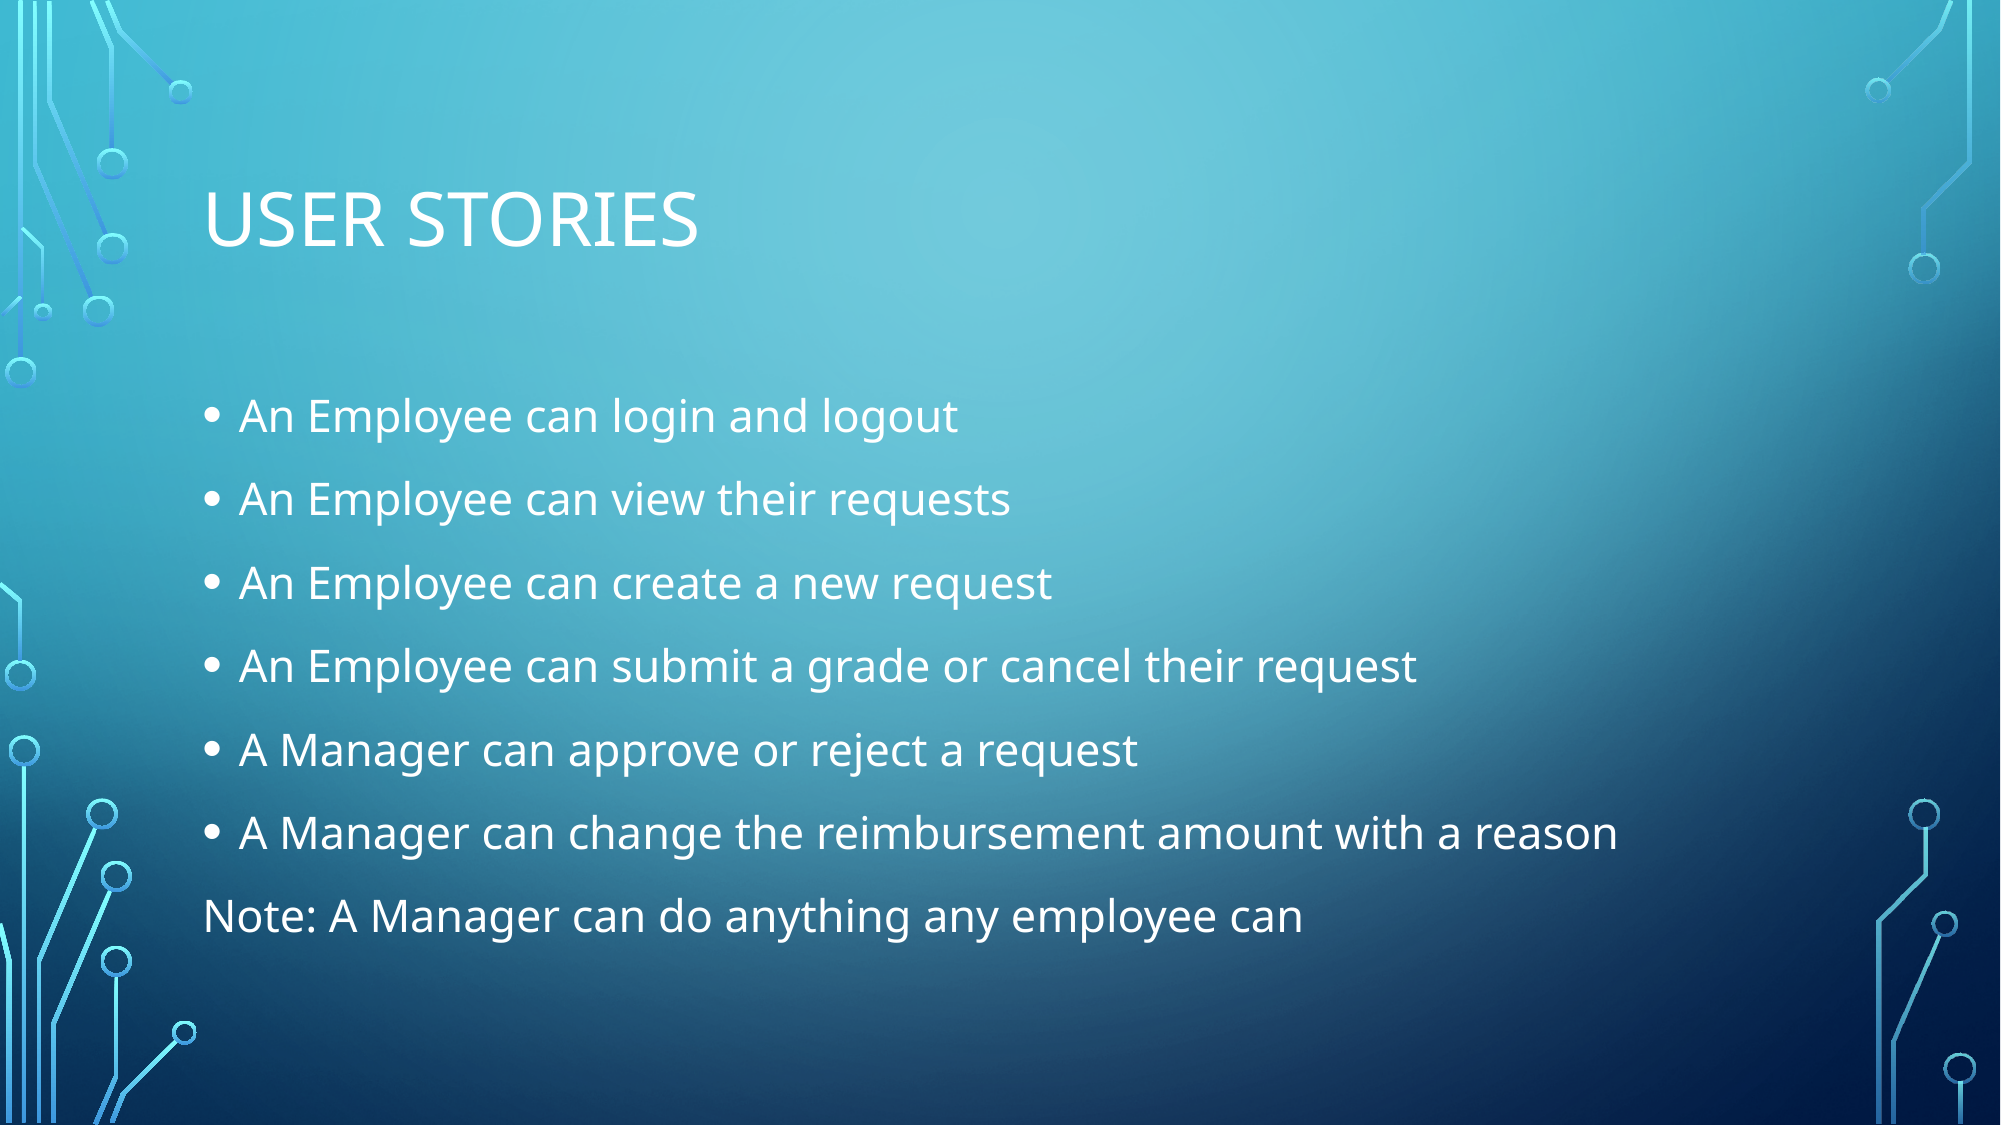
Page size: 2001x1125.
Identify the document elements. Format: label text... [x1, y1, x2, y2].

list An Employee can login and logout An Employee can view their requests An Employee can create a new request An Employee can submit a grade or cancel their request A Manager can approve or reject a request A Manager can change the reimbursement amount with a reason Note: A Manager can do anything any employee can [187, 369, 1813, 950]
title User Stories [187, 101, 1813, 344]
